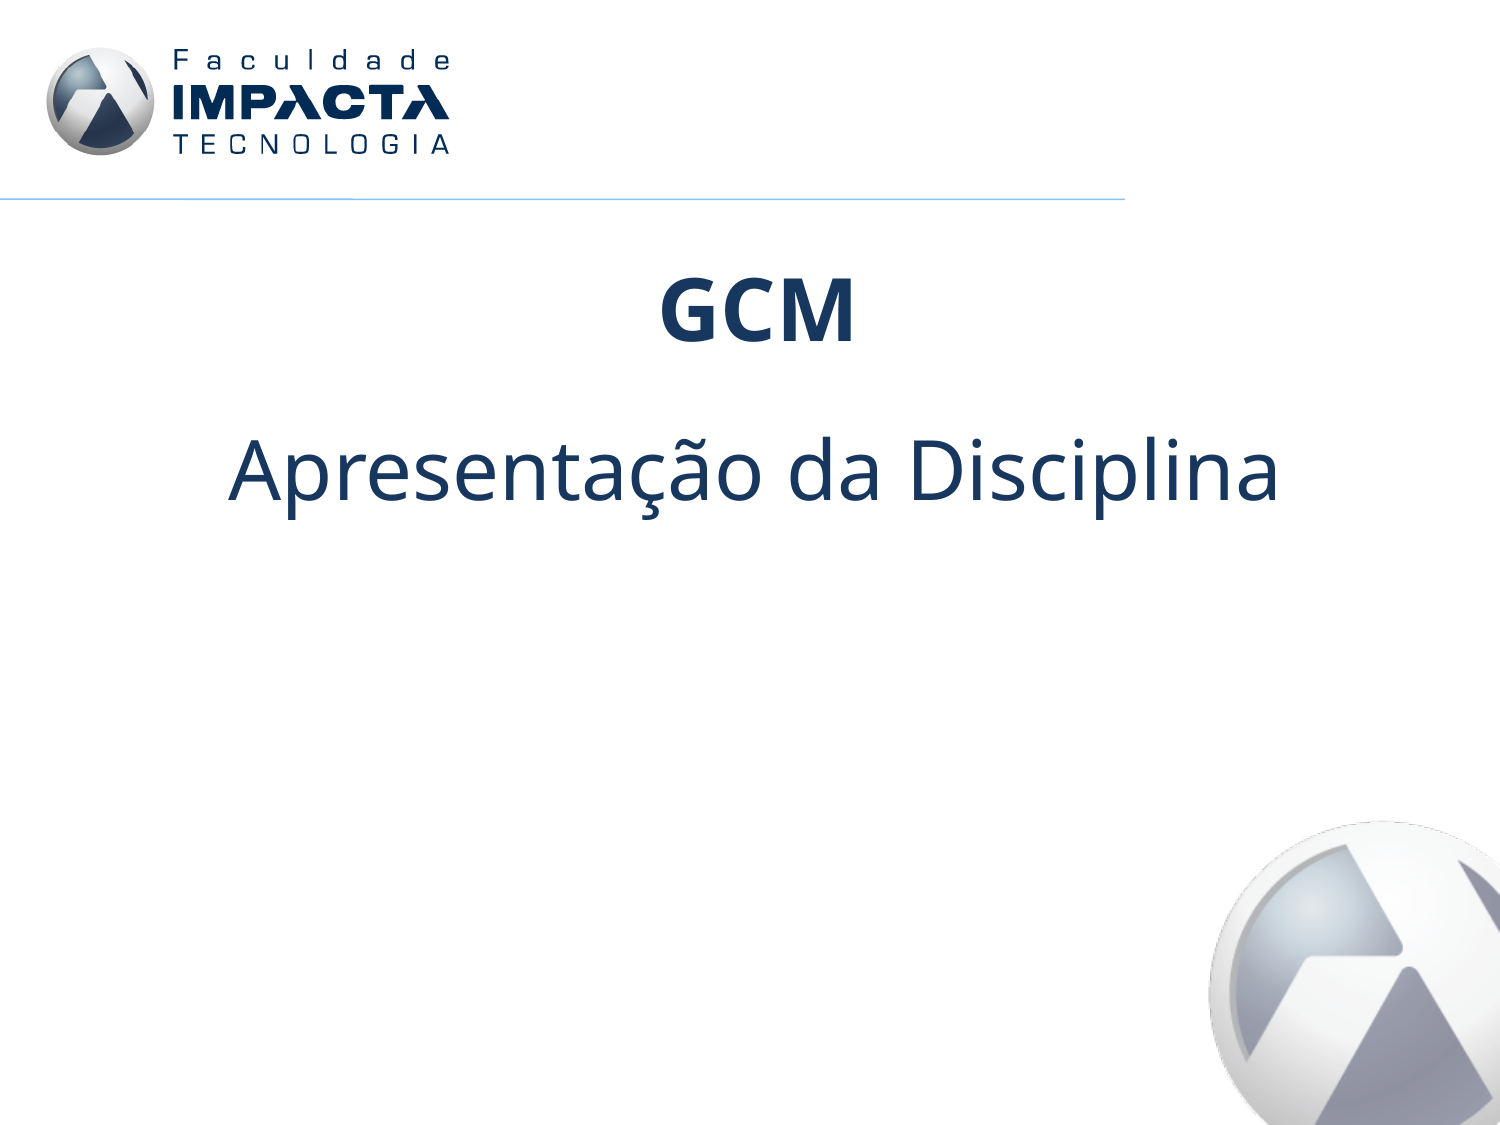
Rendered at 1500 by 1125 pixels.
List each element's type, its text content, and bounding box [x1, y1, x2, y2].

picture [1206, 787, 1500, 1125]
title GCM [117, 246, 1400, 378]
list Apresentação da Disciplina [117, 410, 1395, 926]
picture [35, 35, 458, 164]
